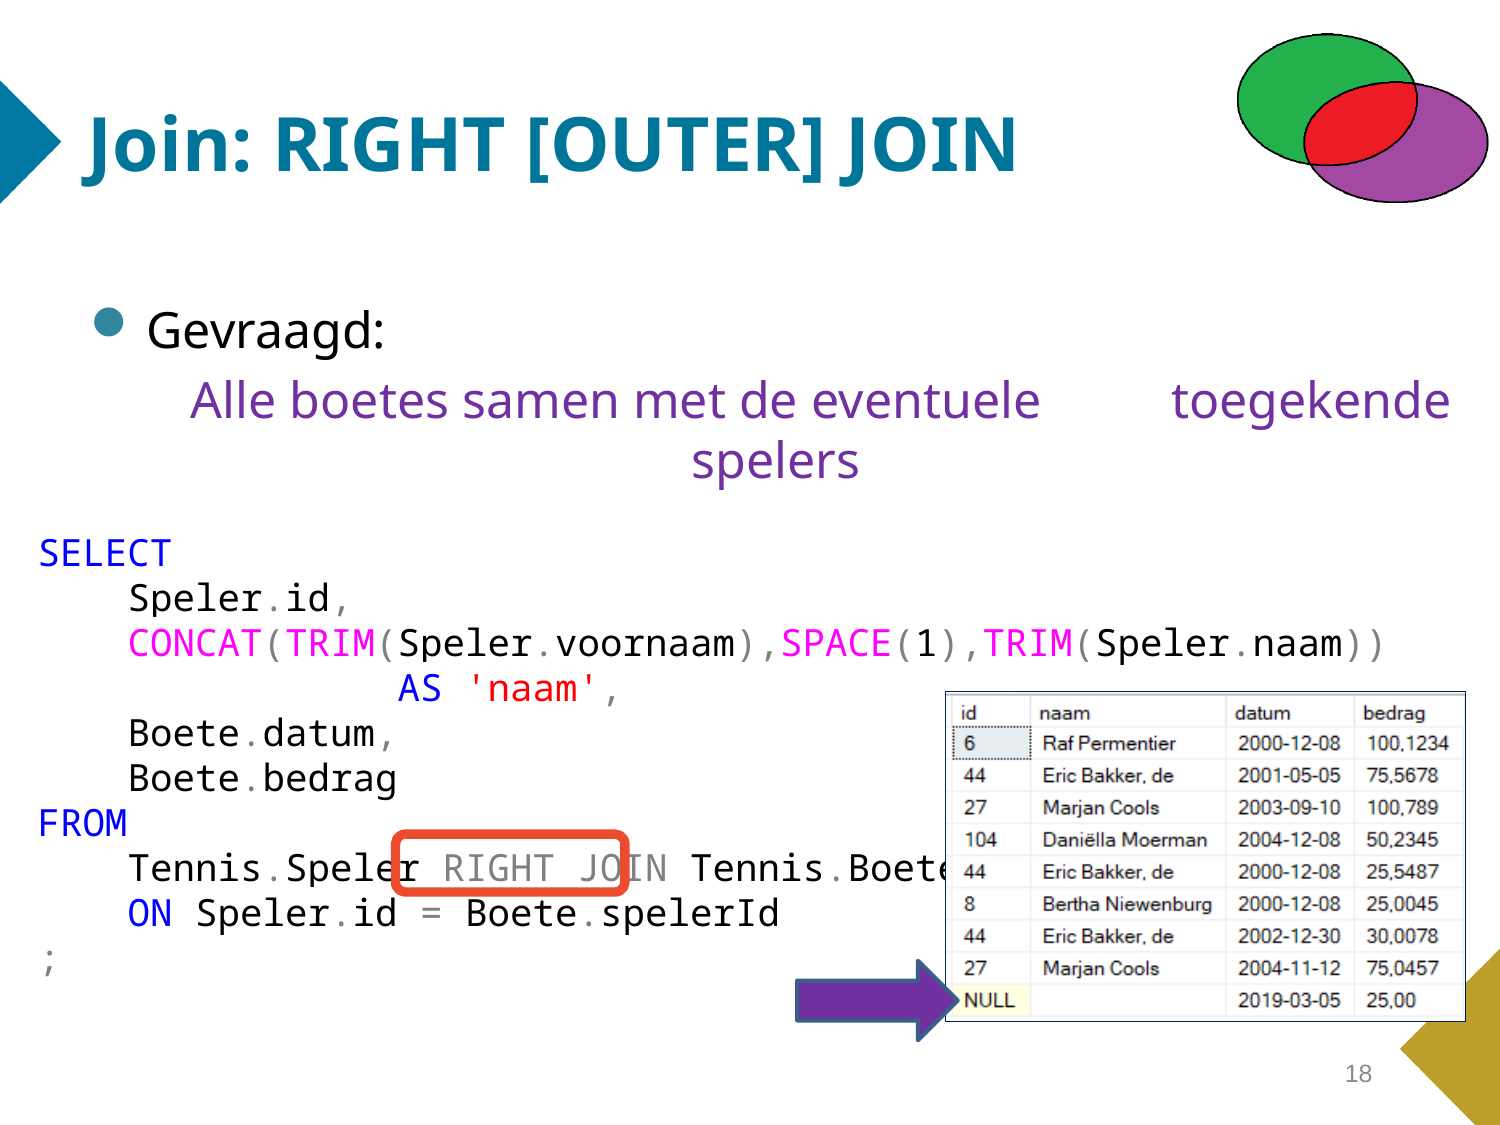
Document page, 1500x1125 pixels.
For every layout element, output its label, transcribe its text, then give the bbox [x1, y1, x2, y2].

slide_number 18 [1037, 1042, 1388, 1103]
picture [0, 0, 1500, 1125]
title Join: RIGHT [OUTER] JOIN [72, 47, 1374, 235]
list Gevraagd: Alle boetes samen met de eventuele toegekende spelers [75, 290, 1478, 521]
text_box [393, 832, 628, 895]
text_box [795, 958, 940, 1043]
text_box SELECT Speler.id, CONCAT(TRIM(Speler.voornaam),SPACE(1),TRIM(Speler.naam)) AS 'naam', Boete.datum, Boete.bedrag FROM Tennis.Speler RIGHT JOIN Tennis.Boete ON Speler.id = Boete.spelerId ; [22, 521, 1500, 987]
